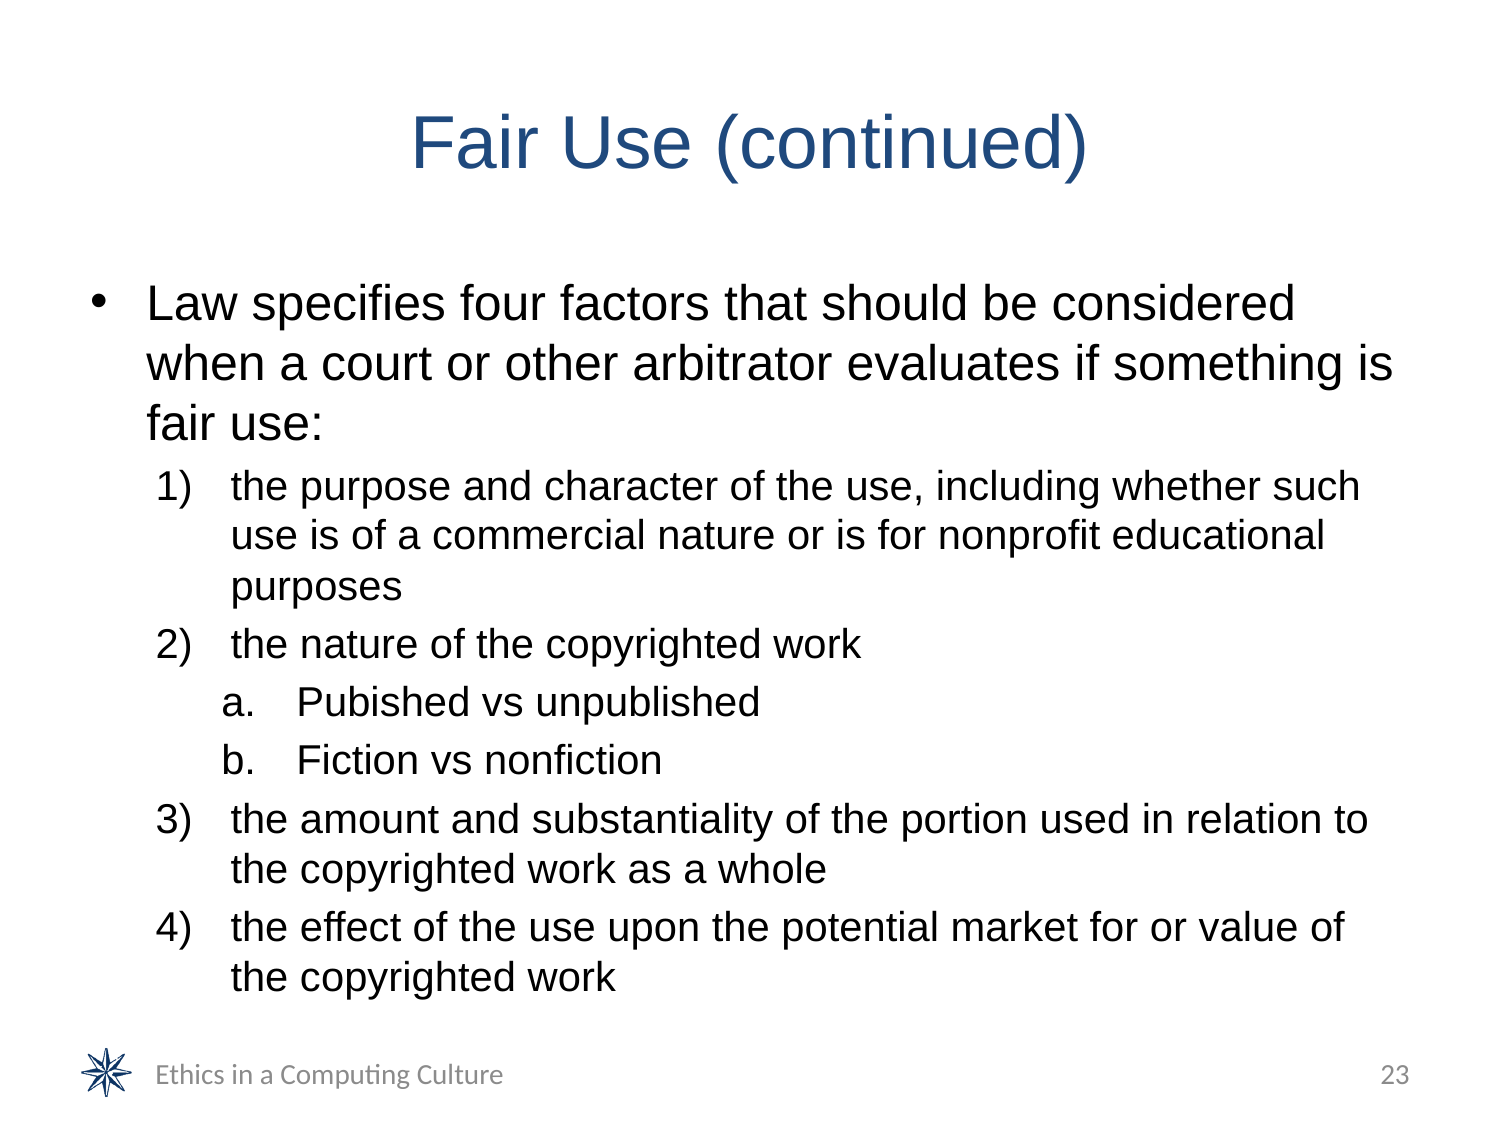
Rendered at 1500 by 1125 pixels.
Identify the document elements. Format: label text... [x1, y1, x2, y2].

title Fair Use (continued) [74, 44, 1426, 233]
list Law specifies four factors that should be considered when a court or other arbitrator evaluates if something is fair use: the purpose and character of the use, including whether such use is of a commercial nature or is for nonprofit educational purposes the nature of the copyrighted work Pubished vs unpublished Fiction vs nonfiction the amount and substantiality of the portion used in relation to the copyrighted work as a whole the effect of the use upon the potential market for or value of the copyrighted work [74, 262, 1426, 1006]
slide_number 23 [1074, 1042, 1425, 1103]
footer Ethics in a Computing Culture [140, 1042, 988, 1103]
picture [75, 1042, 138, 1103]
